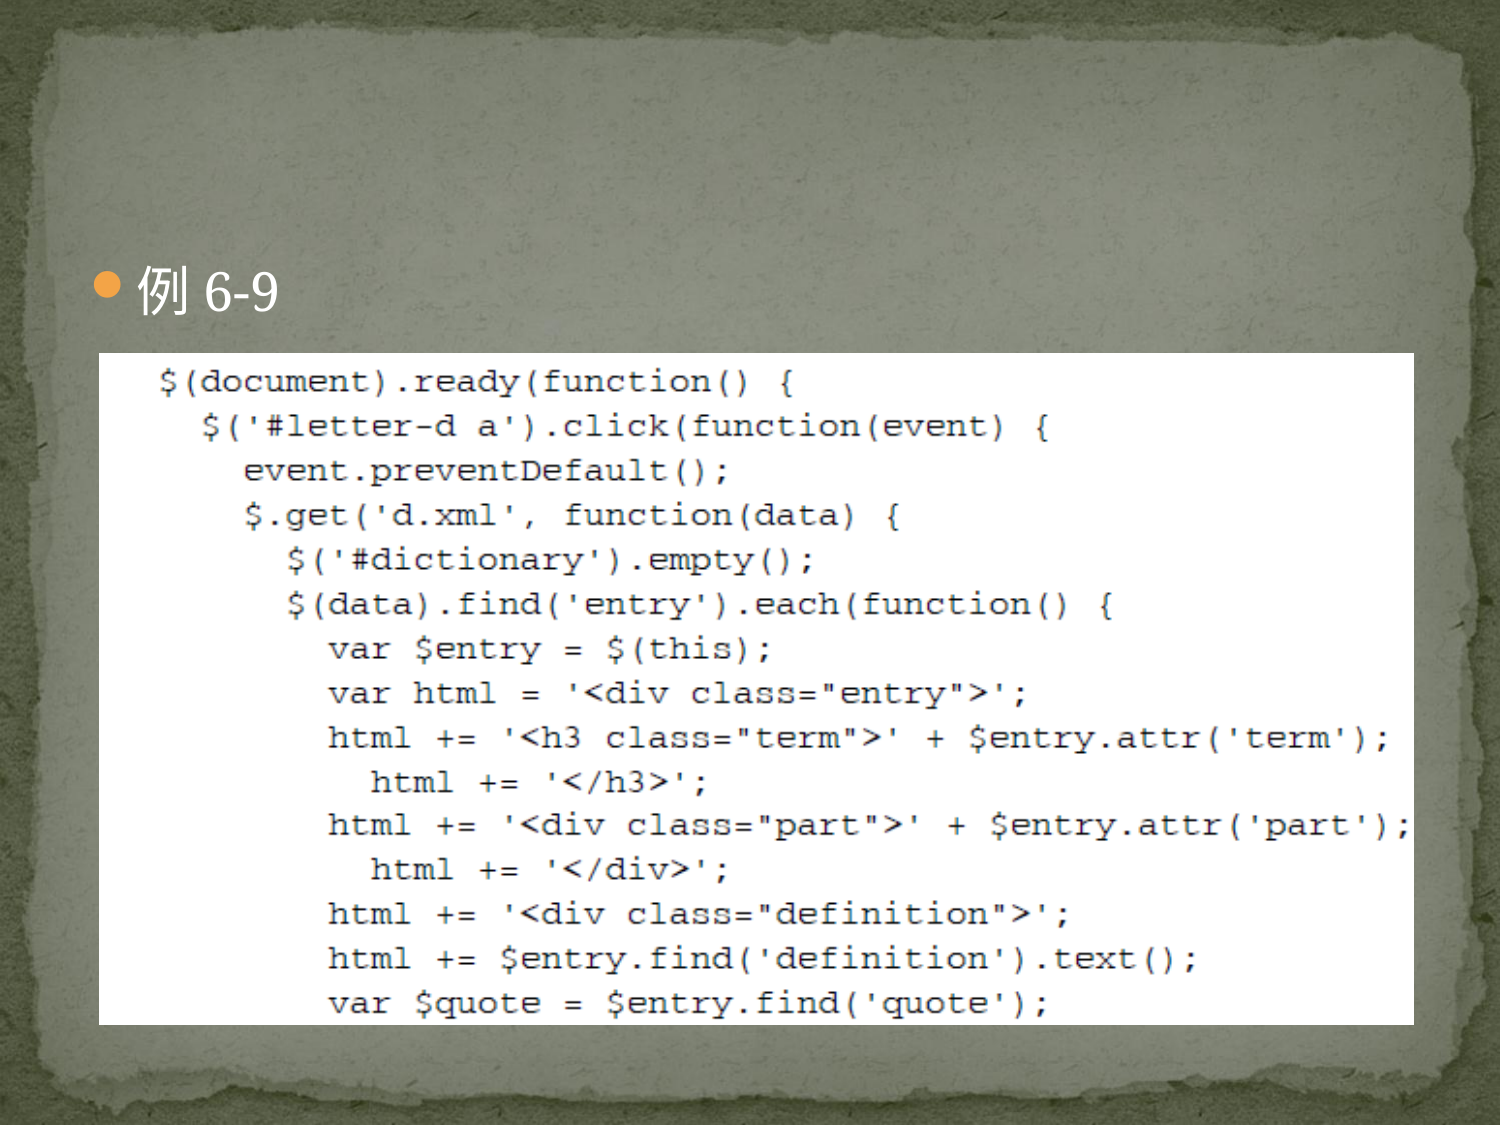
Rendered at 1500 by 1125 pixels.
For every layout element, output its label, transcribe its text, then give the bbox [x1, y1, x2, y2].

list 例6-9 [74, 249, 1426, 1001]
picture [0, 0, 1500, 1125]
